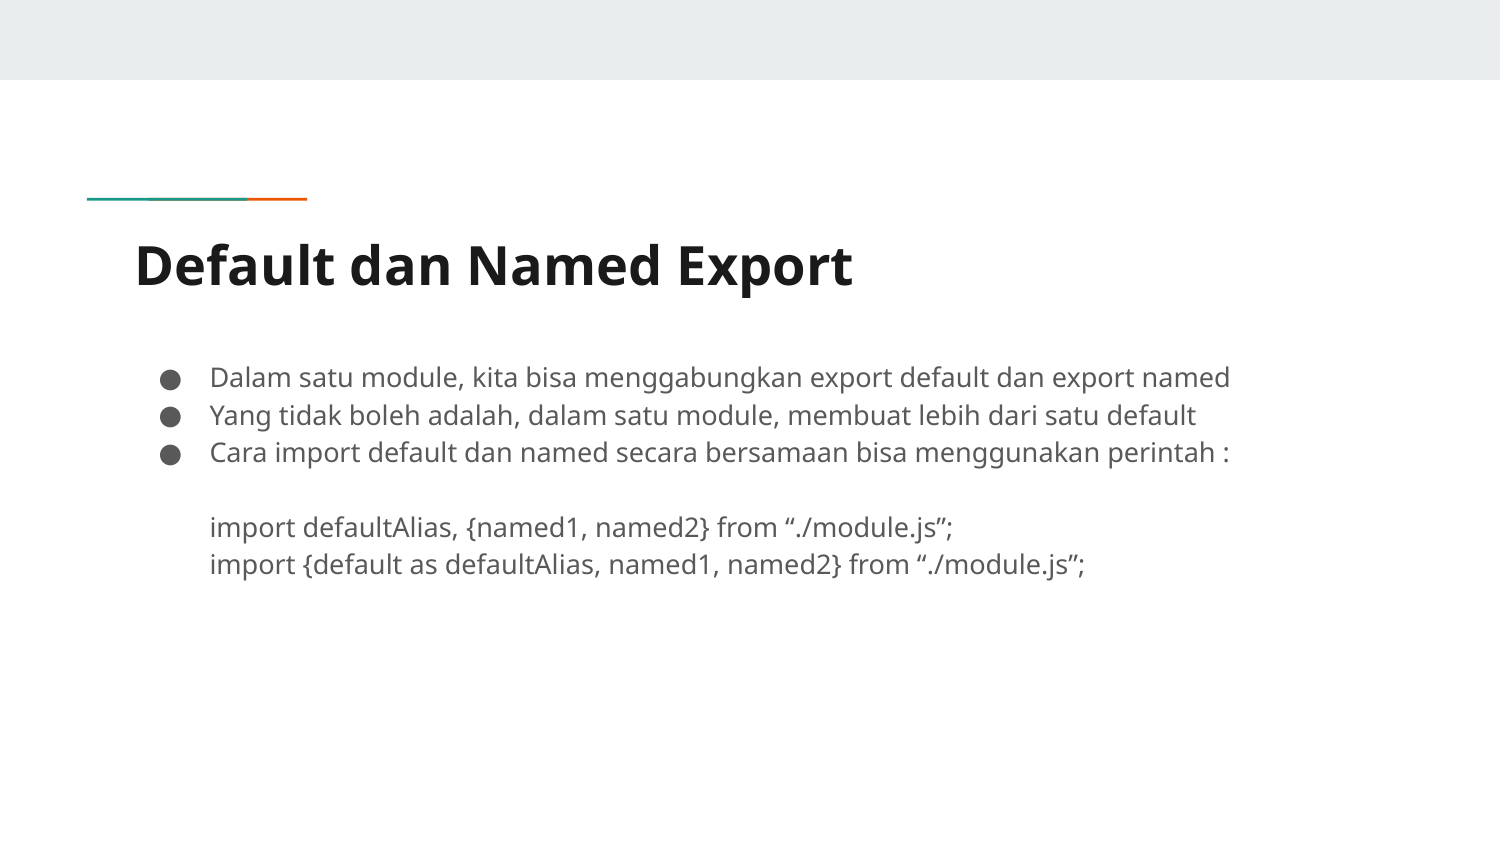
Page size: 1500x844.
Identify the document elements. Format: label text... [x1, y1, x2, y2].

list Dalam satu module, kita bisa menggabungkan export default dan export named Yang tidak boleh adalah, dalam satu module, membuat lebih dari satu default Cara import default dan named secara bersamaan bisa menggunakan perintah : import defaultAlias, {named1, named2} from “./module.js”; import {default as defaultAlias, named1, named2} from “./module.js”; [119, 341, 1381, 712]
title Default dan Named Export [119, 216, 1381, 305]
